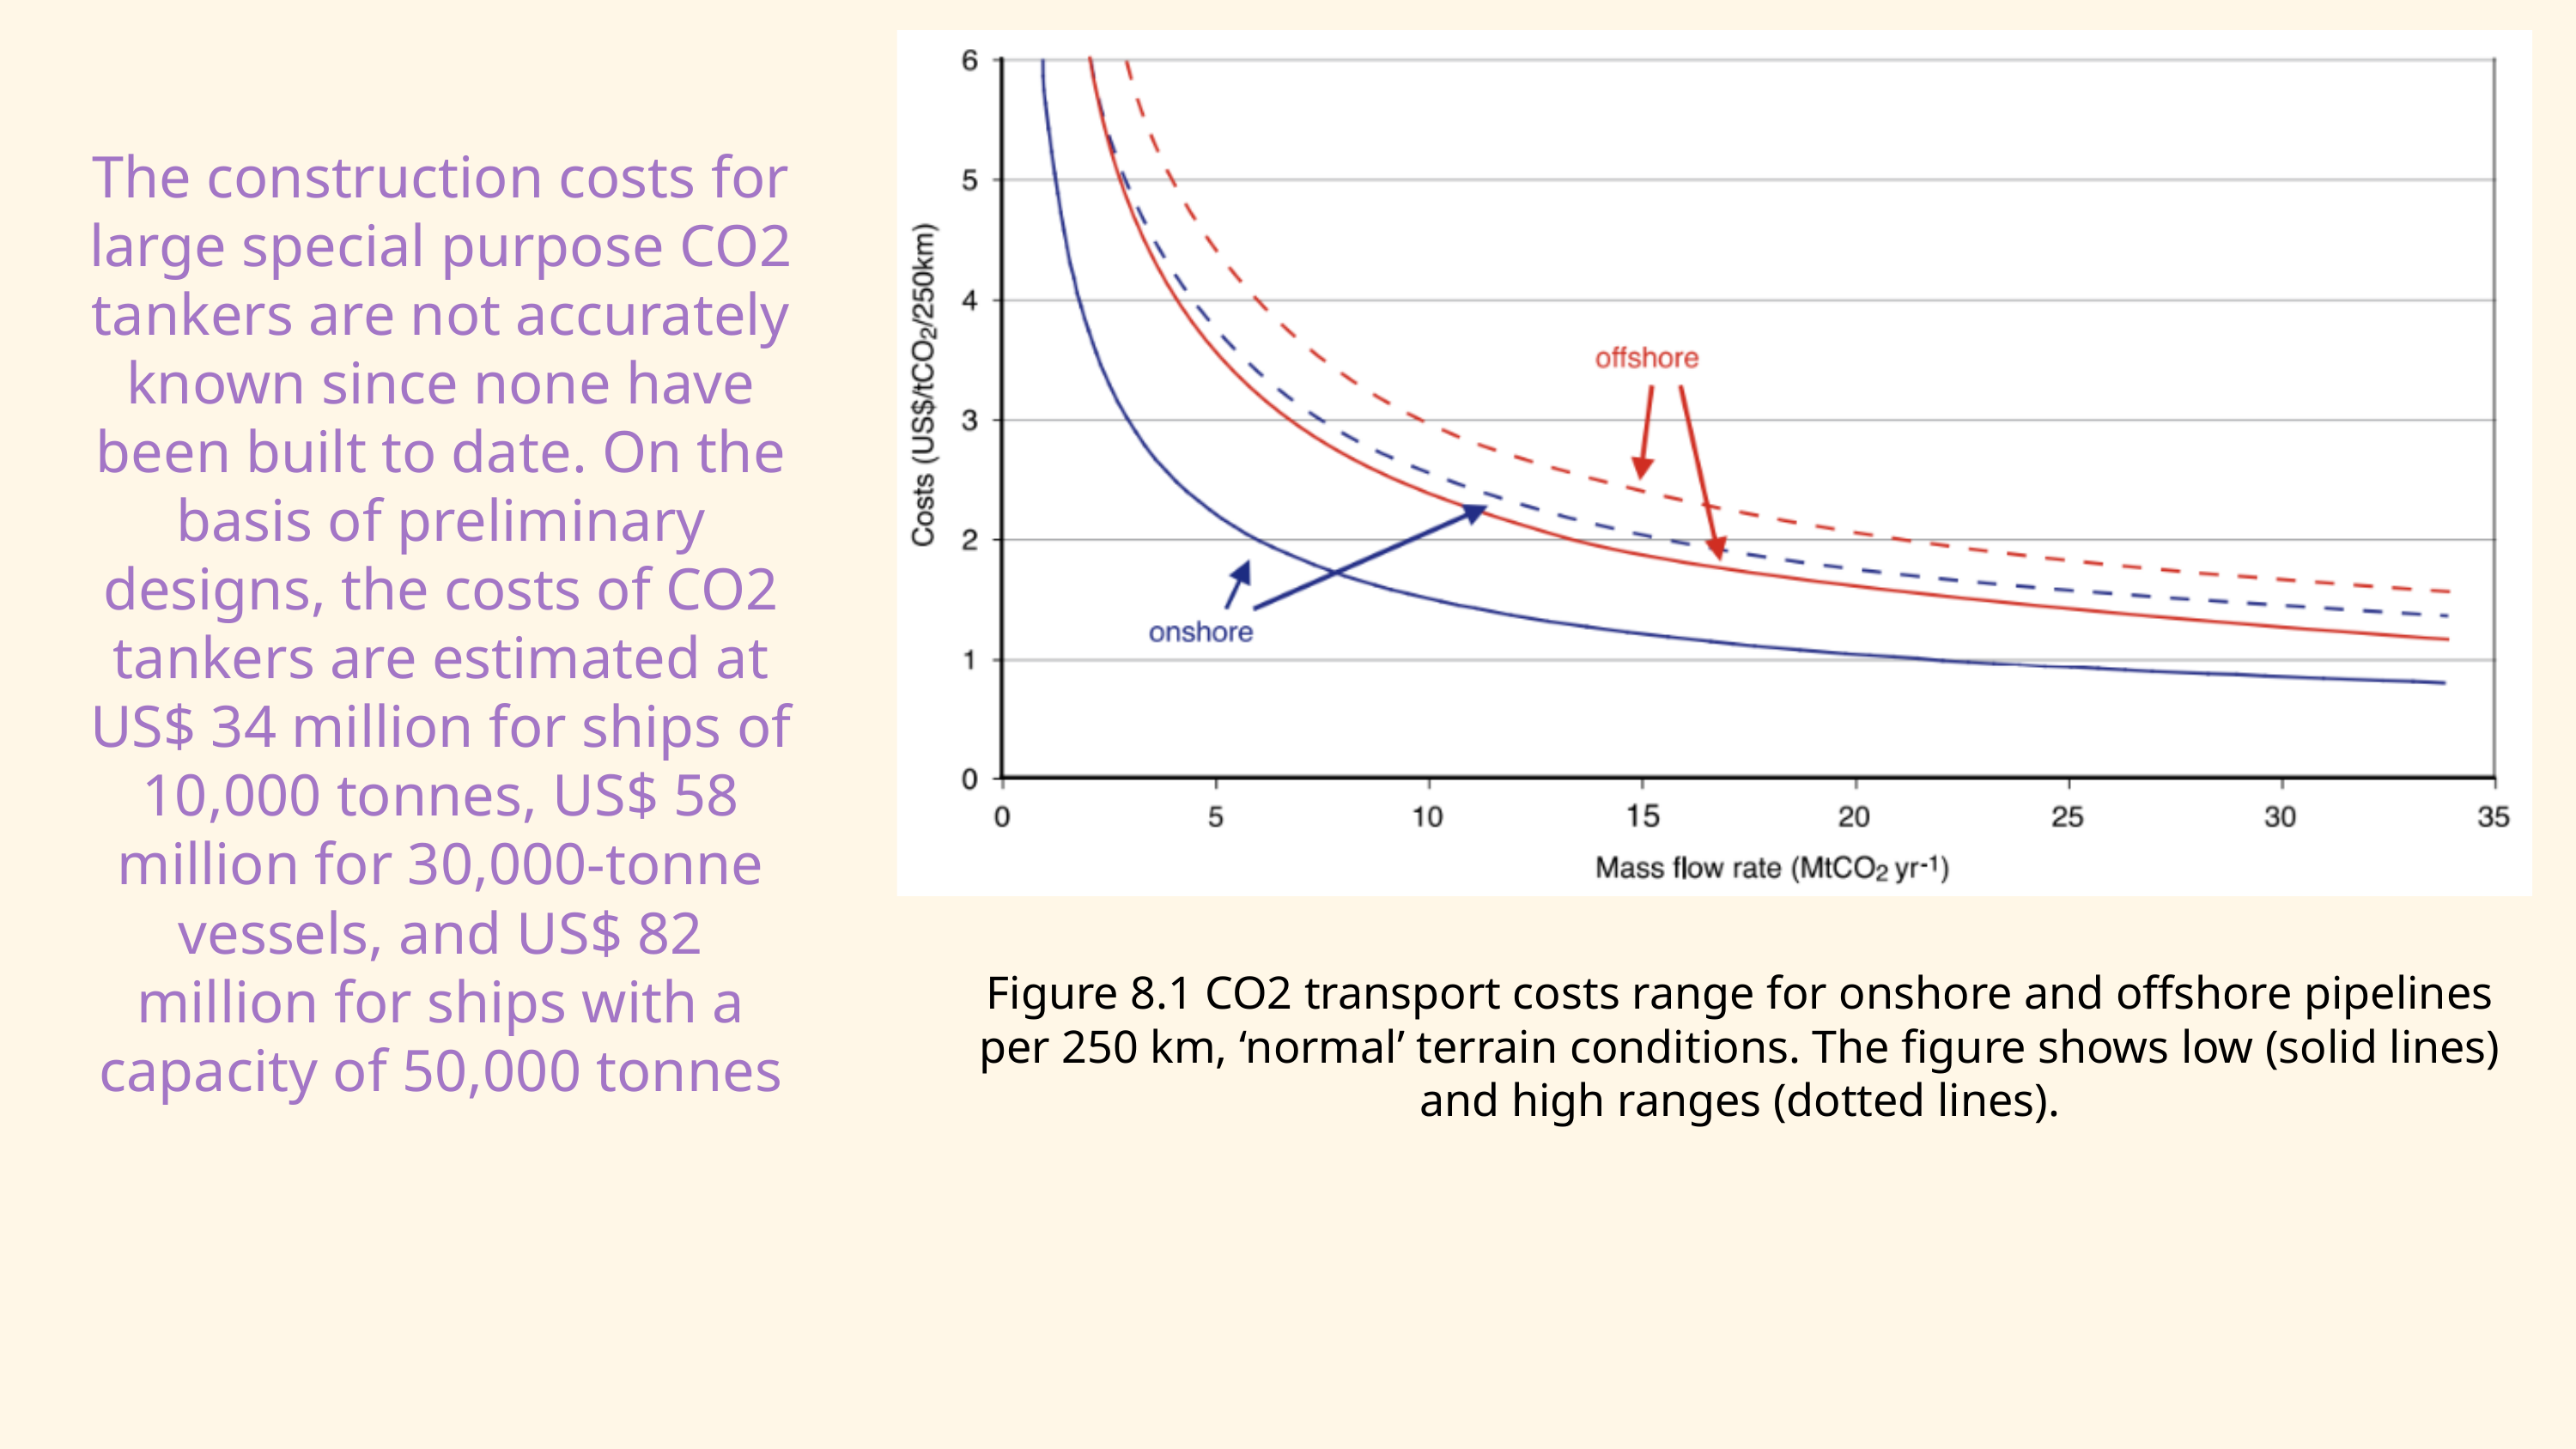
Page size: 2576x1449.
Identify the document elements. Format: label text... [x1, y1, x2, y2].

text_box Figure 8.1 CO2 transport costs range for onshore and offshore pipelines per 250 km, ‘normal’ terrain conditions. The figure shows low (solid lines) and high ranges (dotted lines). [948, 964, 2533, 1126]
text_box [896, 30, 2533, 896]
text_box The construction costs for large special purpose CO2 tankers are not accurately known since none have been built to date. On the basis of preliminary designs, the costs of CO2 tankers are estimated at US$ 34 million for ships of 10,000 tonnes, US$ 58 million for 30,000-tonne vessels, and US$ 82 million for ships with a capacity of 50,000 tonnes [79, 140, 804, 1103]
